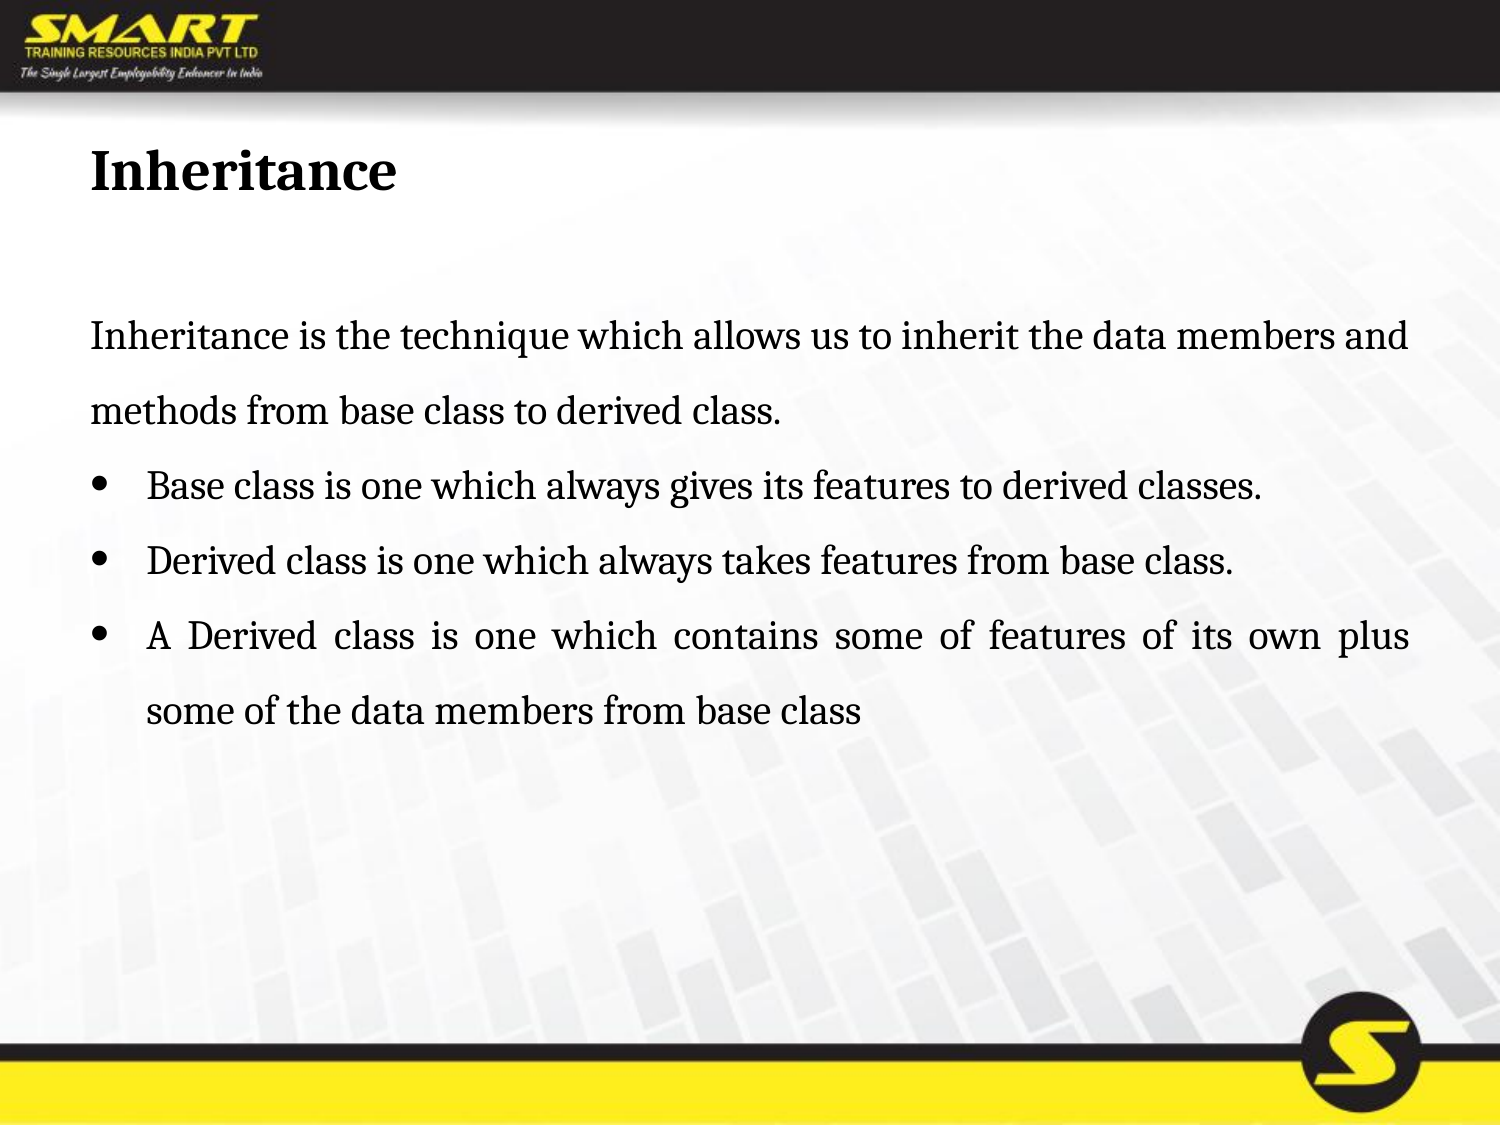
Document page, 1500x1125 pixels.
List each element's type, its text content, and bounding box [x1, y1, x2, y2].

picture [0, 0, 1500, 1125]
title Inheritance [75, 125, 1425, 275]
list Inheritance is the technique which allows us to inherit the data members and methods from base class to derived class. Base class is one which always gives its features to derived classes. Derived class is one which always takes features from base class. A Derived class is one which contains some of features of its own plus some of the data members from base class [75, 275, 1425, 980]
